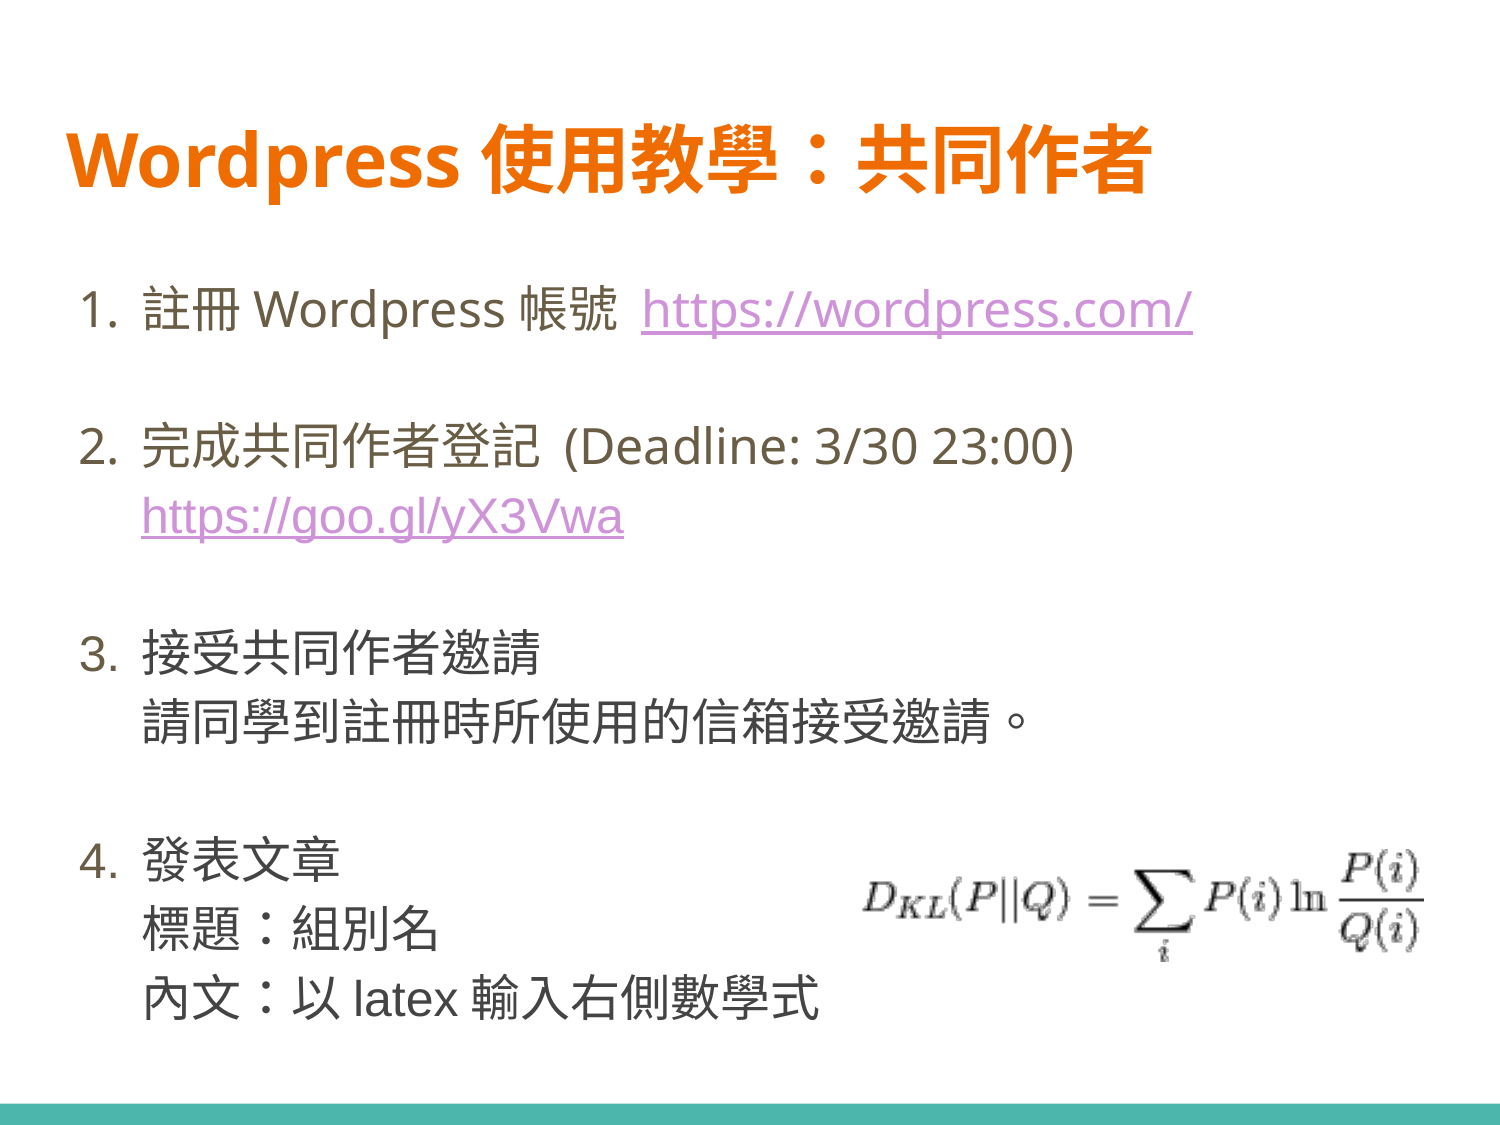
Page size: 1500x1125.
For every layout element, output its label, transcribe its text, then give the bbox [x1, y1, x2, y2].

list 註冊Wordpress帳號 https://wordpress.com/ 完成共同作者登記 (Deadline: 3/30 23:00) https://goo.gl/yX3Vwa 接受共同作者邀請 請同學到註冊時所使用的信箱接受邀請。 發表文章 標題：組別名 內文：以latex輸入右側數學式 [51, 252, 1449, 1060]
title Wordpress使用教學：共同作者 [51, 97, 1449, 252]
picture [860, 848, 1424, 963]
